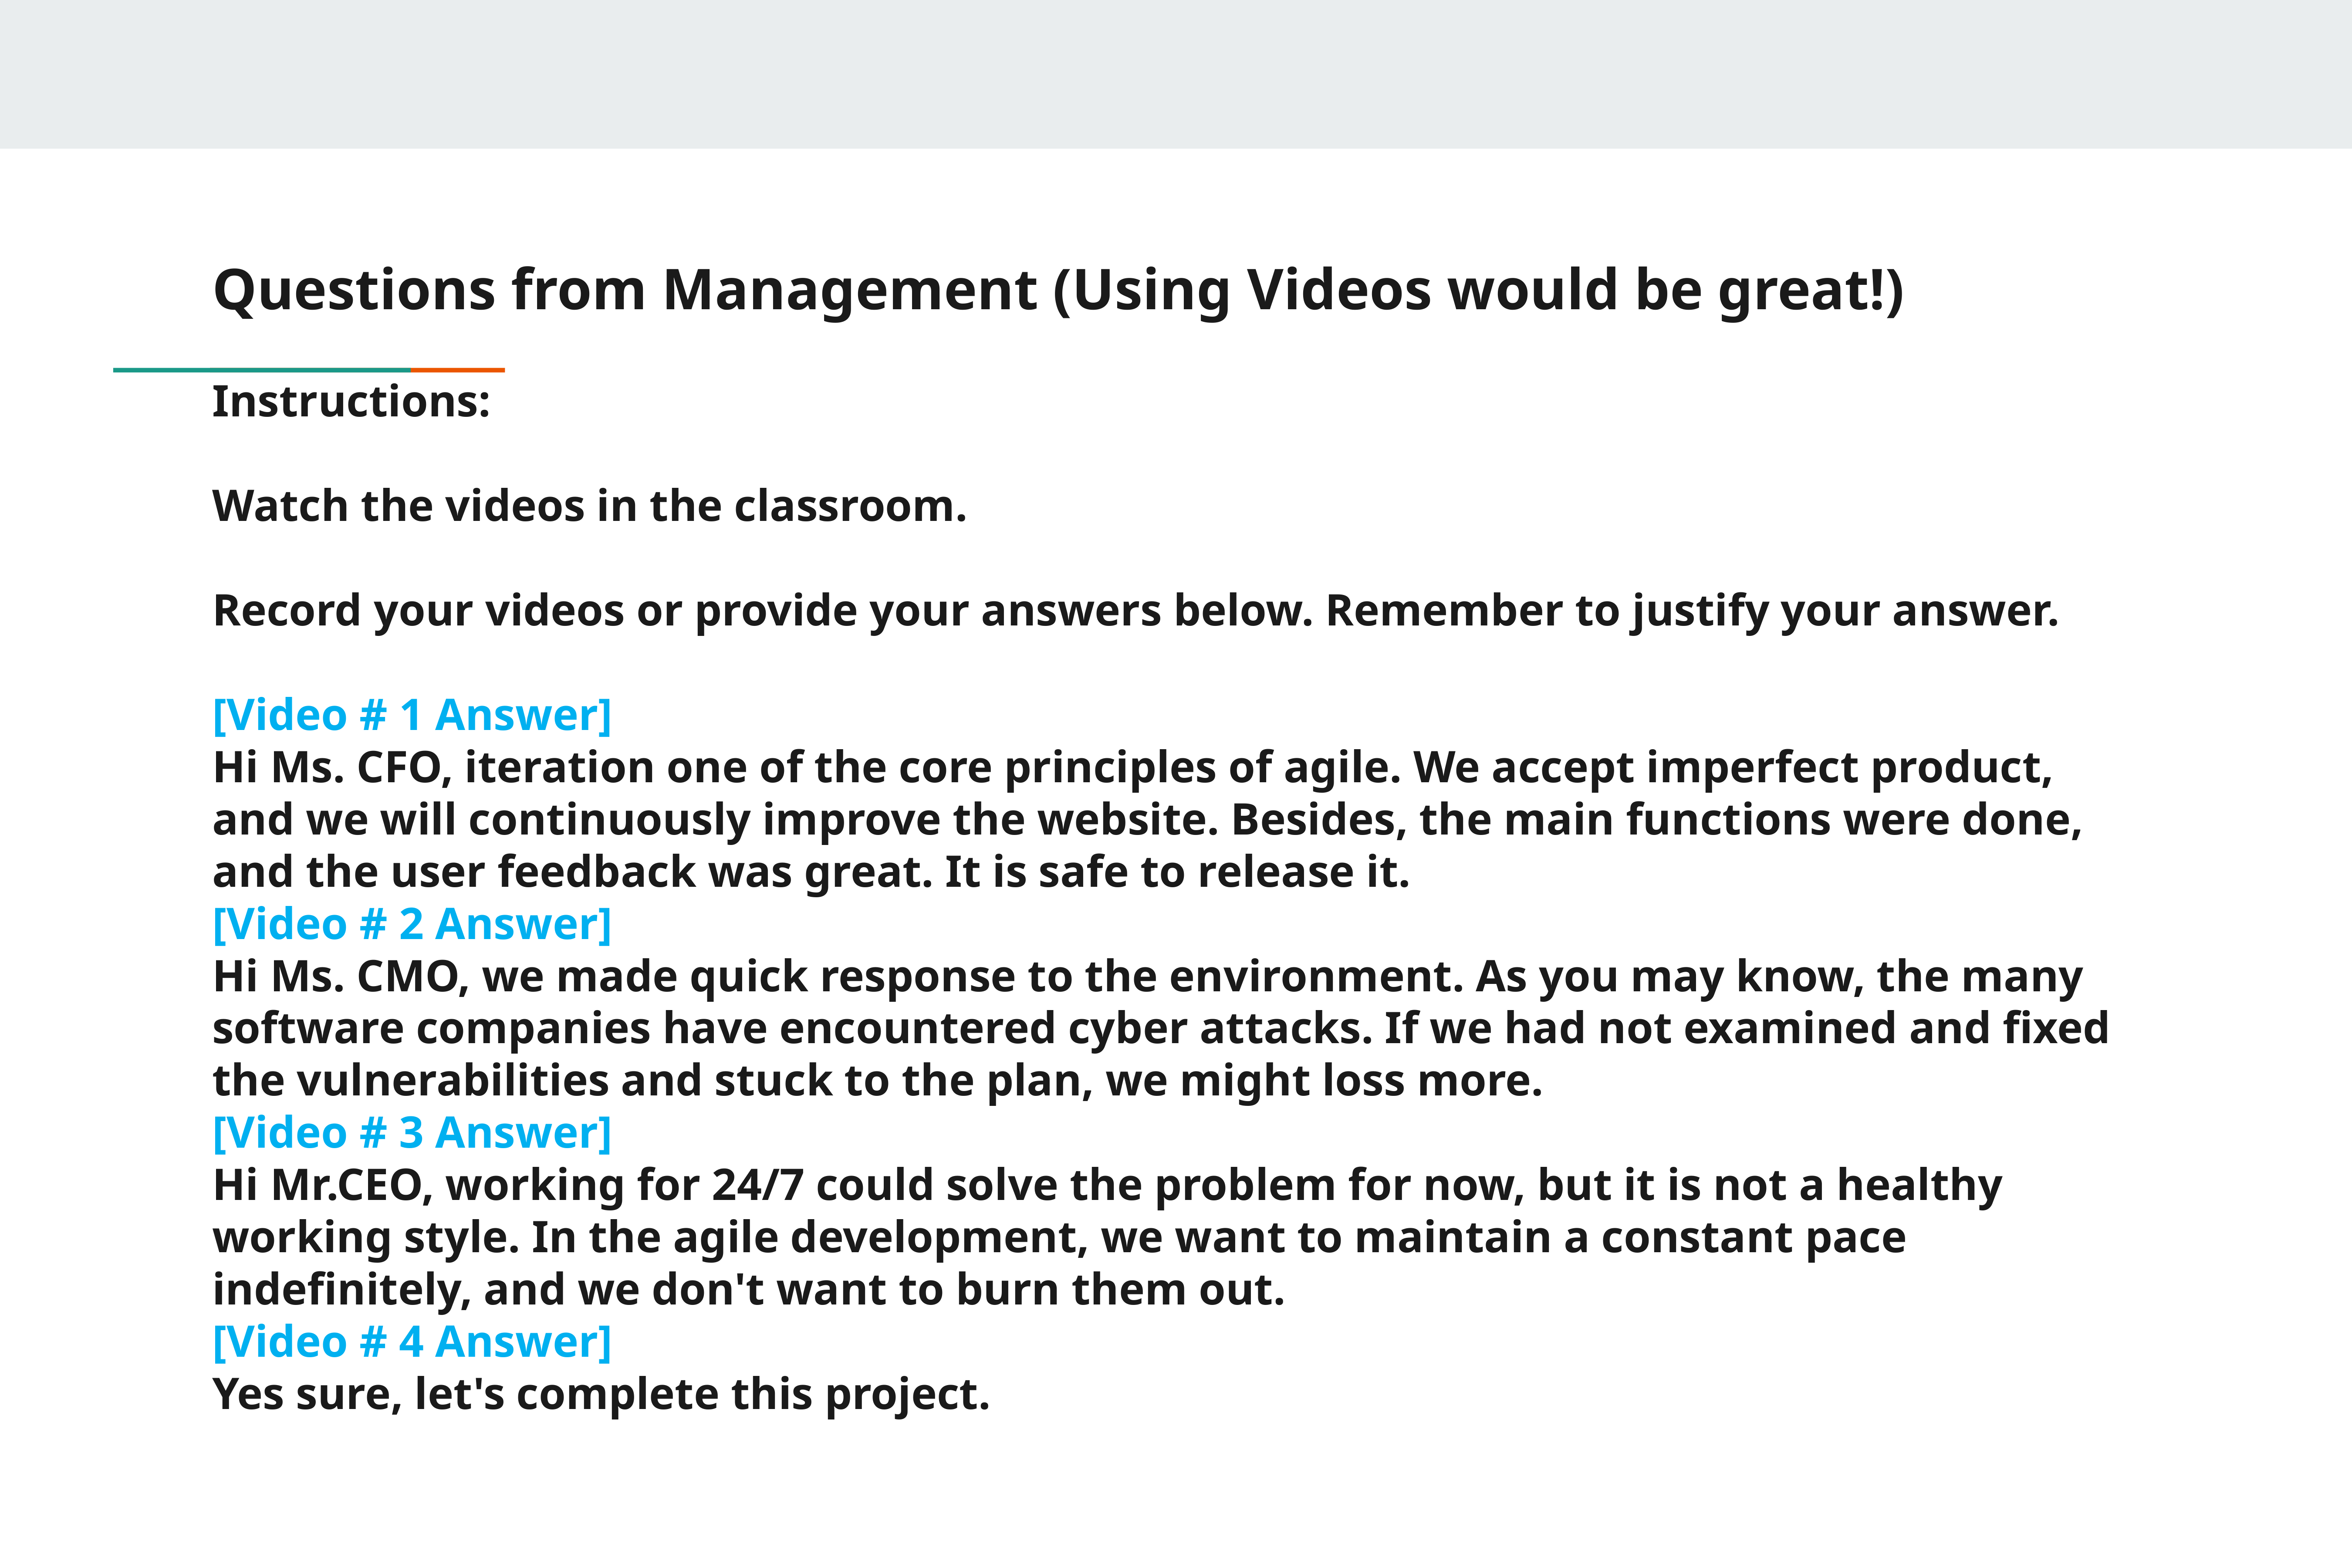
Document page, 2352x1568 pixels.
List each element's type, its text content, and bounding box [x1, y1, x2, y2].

title Questions from Management (Using Videos would be great!) Instructions: Watch the videos in the classroom. Record your videos or provide your answers below. Remember to justify your answer. [Video # 1 Answer] Hi Ms. CFO, iteration one of the core principles of agile. We accept imperfect product, and we will continuously improve the website. Besides, the main functions were done, and the user feedback was great. It is safe to release it. [Video # 2 Answer] Hi Ms. CMO, we made quick response to the environment. As you may know, the many software companies have encountered cyber attacks. If we had not examined and fixed the vulnerabilities and stuck to the plan, we might loss more. [Video # 3 Answer] Hi Mr.CEO, working for 24/7 could solve the problem for now, but it is not a healthy working style. In the agile development, we want to maintain a constant pace indefinitely, and we don't want to burn them out. [Video # 4 Answer] Yes sure, let's complete this project. [187, 228, 2165, 392]
